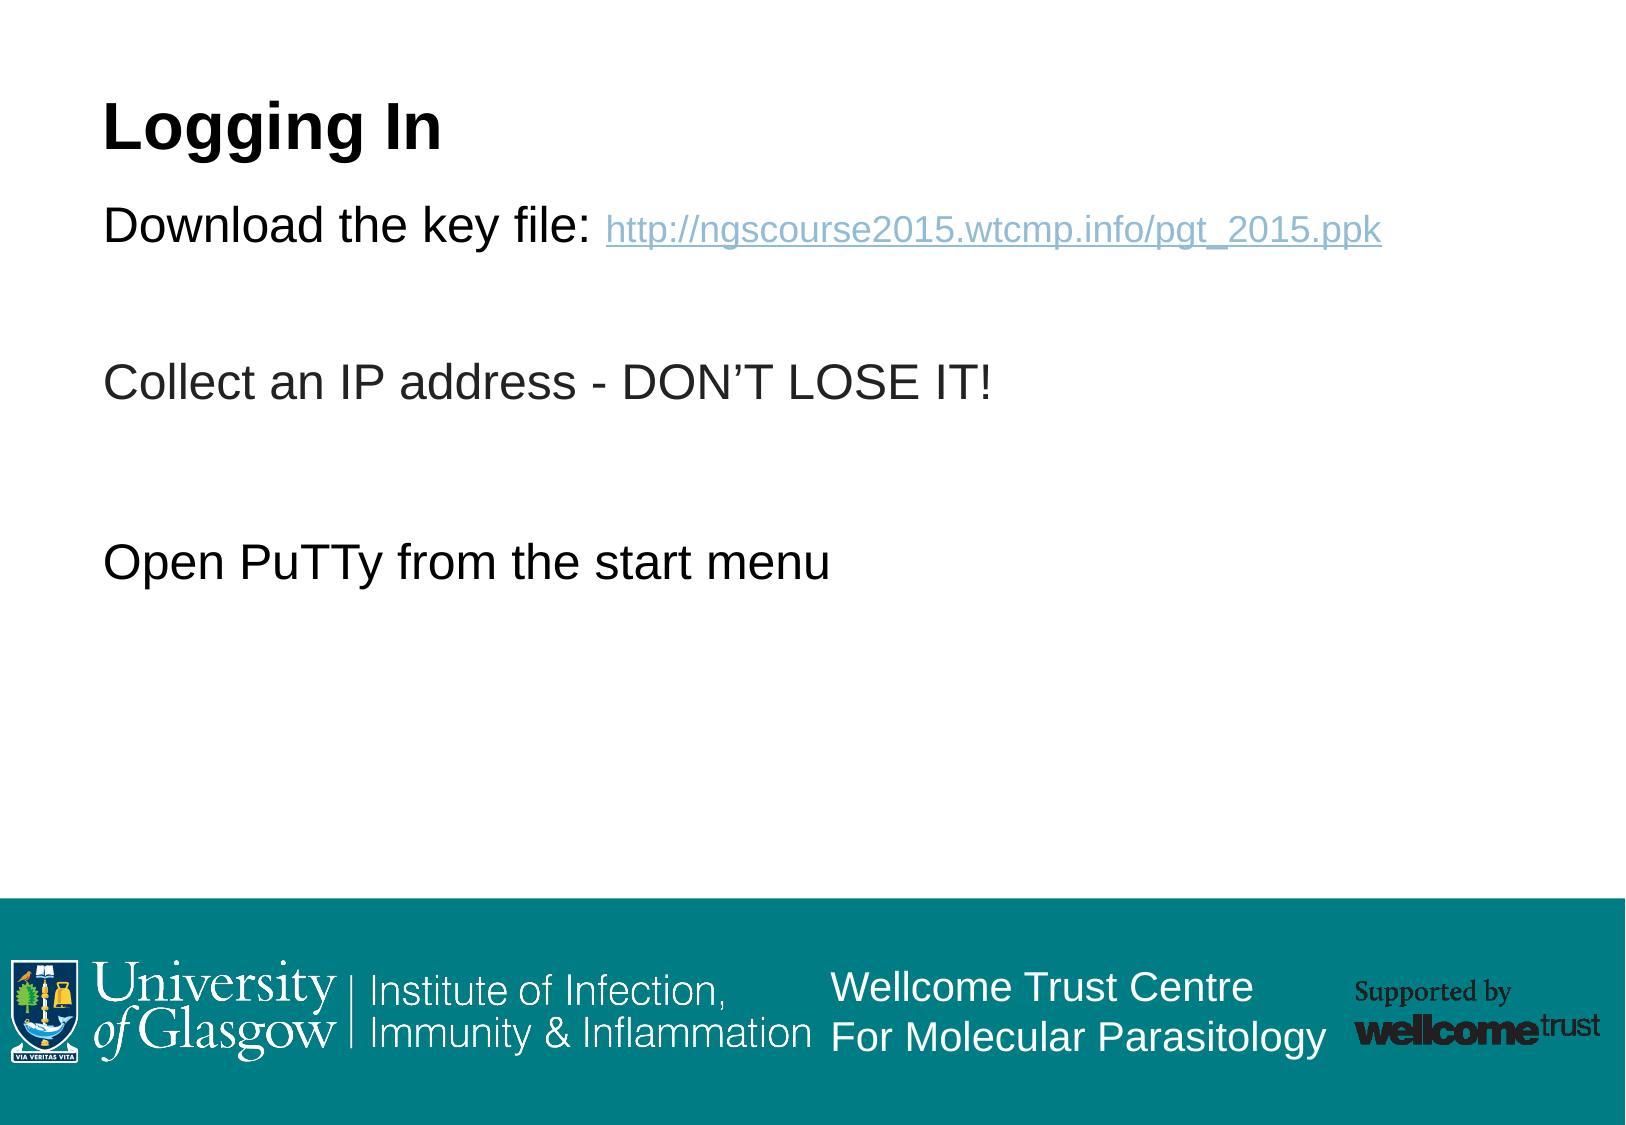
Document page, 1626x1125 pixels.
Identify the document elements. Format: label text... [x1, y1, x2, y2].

picture [11, 960, 810, 1063]
text_box Logging In Download the key file: http://ngscourse2015.wtcmp.info/pgt_2015.ppk Collect an IP address - DON’T LOSE IT! Open PuTTy from the start menu [87, 35, 1531, 431]
picture [1354, 979, 1600, 1045]
